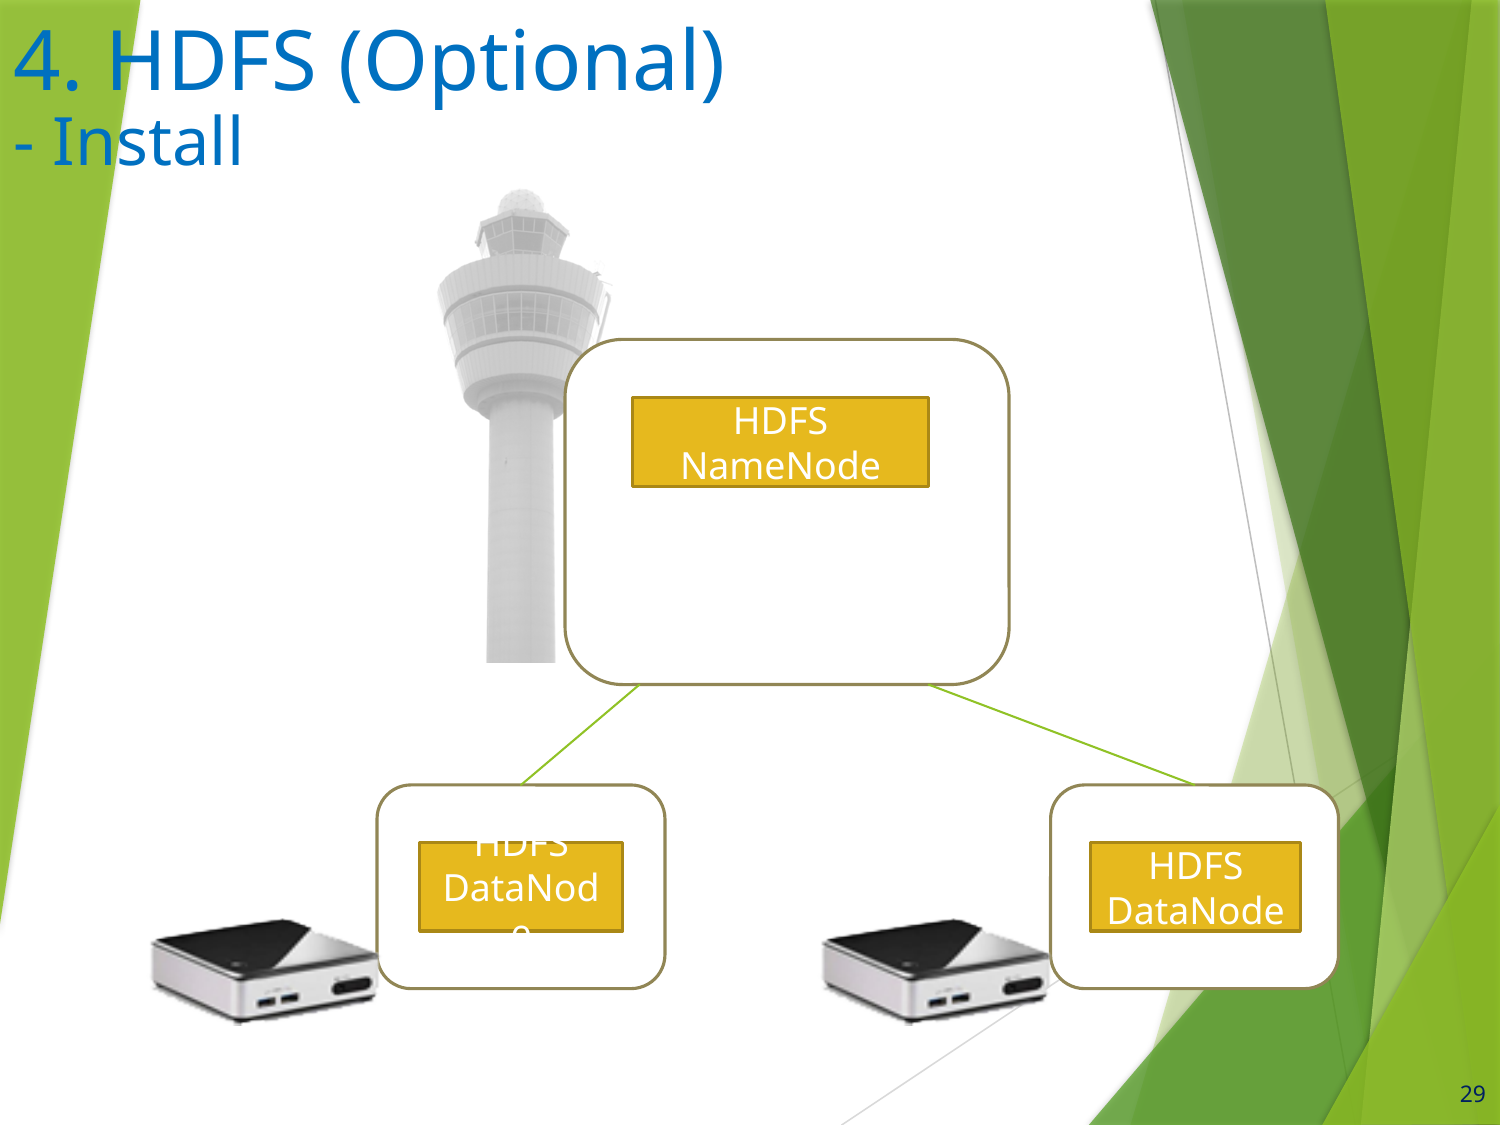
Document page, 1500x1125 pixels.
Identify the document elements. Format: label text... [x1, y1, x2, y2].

text_box HDFS DataNode [418, 841, 624, 933]
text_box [928, 683, 1196, 786]
text_box [375, 783, 667, 991]
text_box [584, 337, 1011, 687]
picture [425, 171, 617, 663]
text_box [1048, 783, 1341, 991]
slide_number 29 [1417, 1065, 1500, 1125]
picture [811, 918, 1068, 1027]
text_box 4. HDFS (Optional) - Install [0, 0, 1293, 188]
text_box HDFS NameNode [631, 396, 930, 488]
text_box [520, 683, 640, 786]
picture [140, 918, 397, 1027]
text_box HDFS DataNode [1089, 841, 1302, 933]
